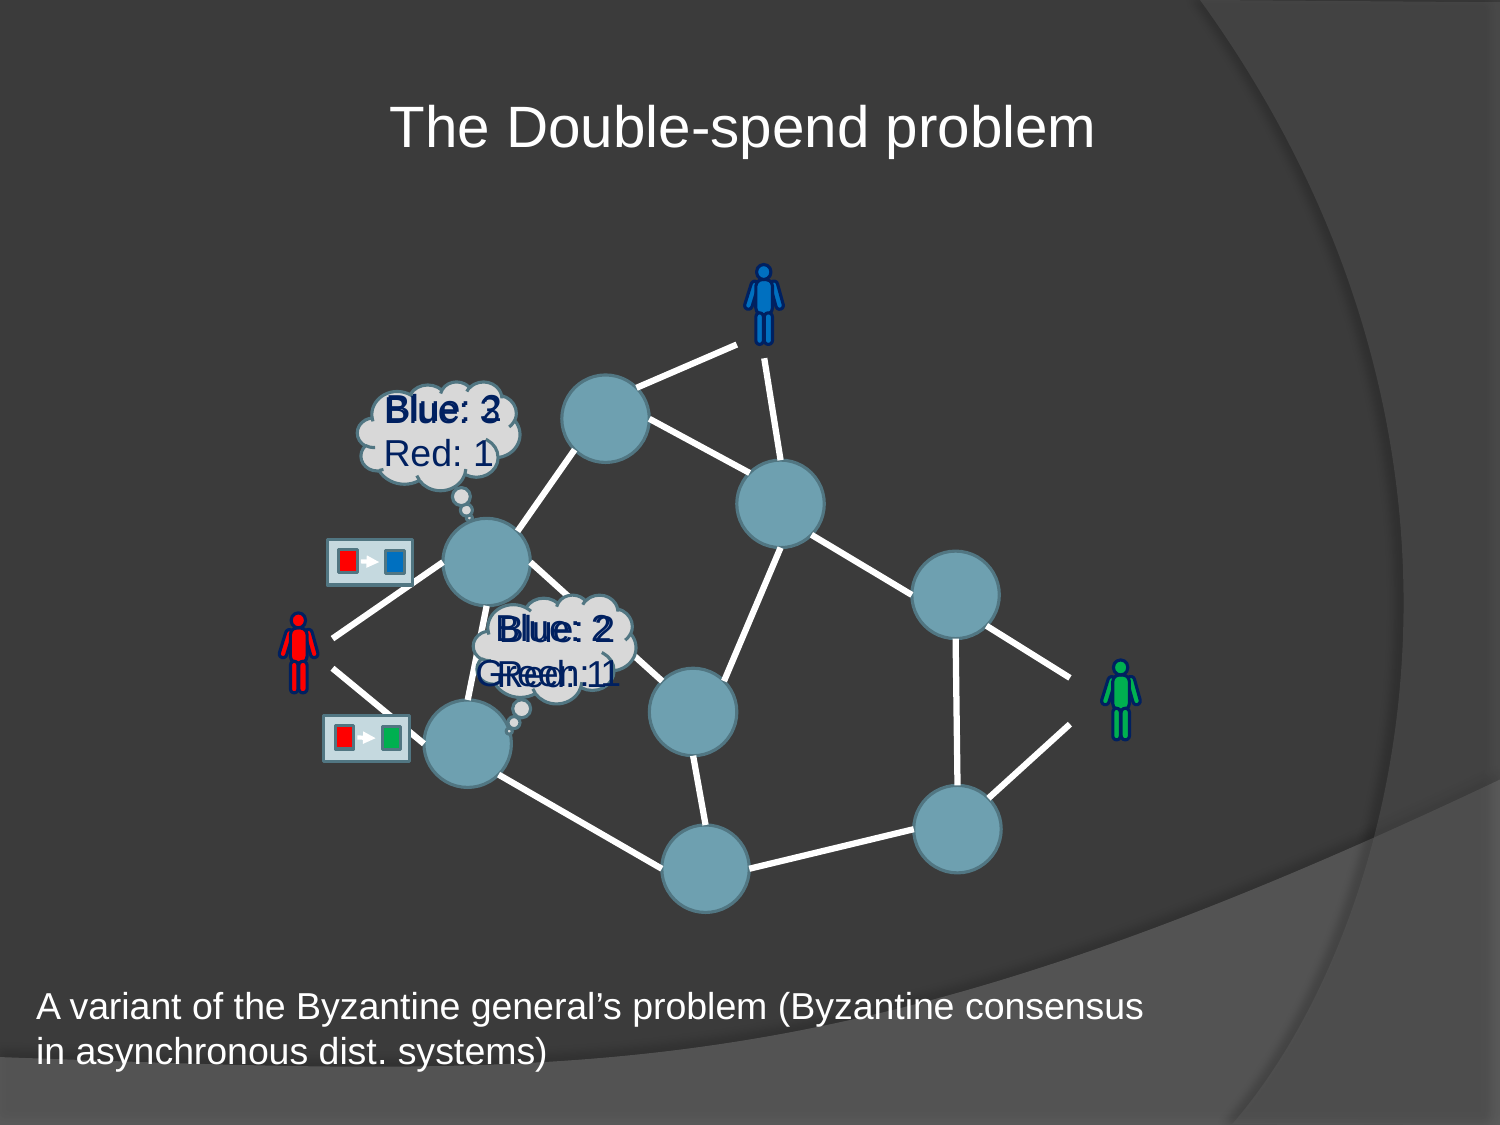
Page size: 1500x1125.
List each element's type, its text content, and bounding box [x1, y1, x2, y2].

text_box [326, 538, 413, 586]
text_box A variant of the Byzantine general’s problem (Byzantine consensus in asynchronous dist. systems) [21, 974, 1172, 1080]
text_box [282, 264, 1138, 913]
text_box The Double-spend problem [375, 82, 1288, 167]
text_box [323, 714, 410, 762]
